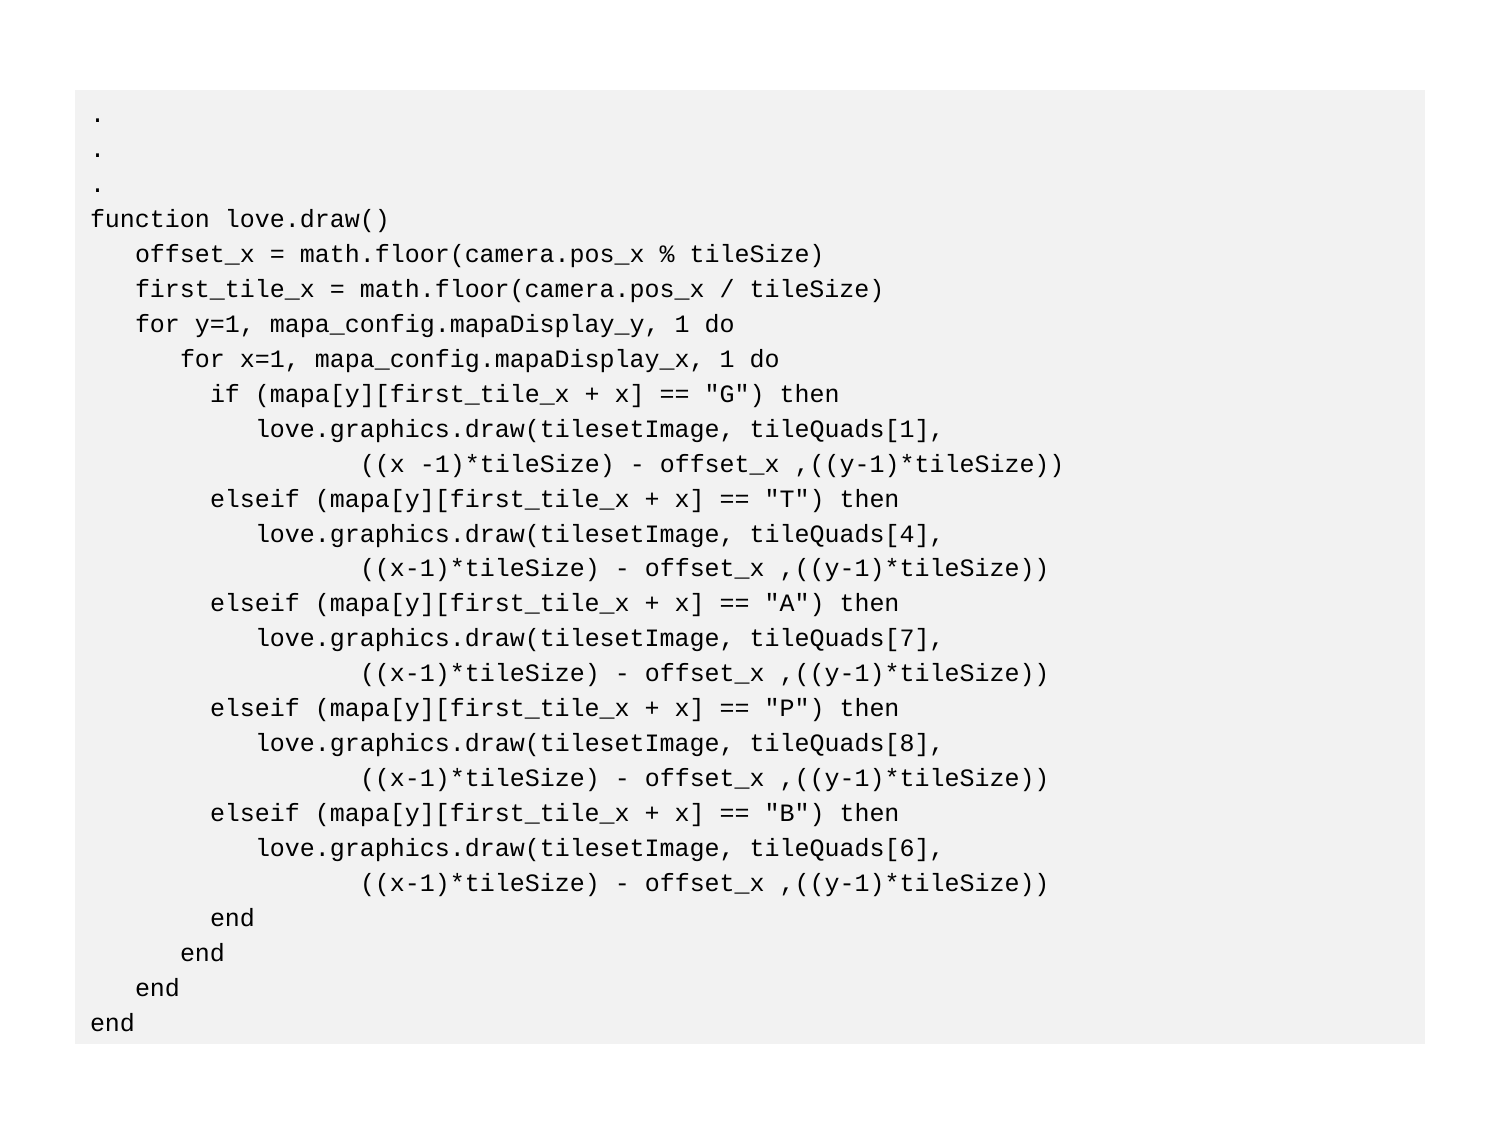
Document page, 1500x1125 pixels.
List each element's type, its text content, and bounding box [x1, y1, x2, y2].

list . . . function love.draw() offset_x = math.floor(camera.pos_x % tileSize) first_tile_x = math.floor(camera.pos_x / tileSize) for y=1, mapa_config.mapaDisplay_y, 1 do for x=1, mapa_config.mapaDisplay_x, 1 do if (mapa[y][first_tile_x + x] == "G") then love.graphics.draw(tilesetImage, tileQuads[1], ((x -1)*tileSize) - offset_x ,((y-1)*tileSize)) elseif (mapa[y][first_tile_x + x] == "T") then love.graphics.draw(tilesetImage, tileQuads[4], ((x-1)*tileSize) - offset_x ,((y-1)*tileSize)) elseif (mapa[y][first_tile_x + x] == "A") then love.graphics.draw(tilesetImage, tileQuads[7], ((x-1)*tileSize) - offset_x ,((y-1)*tileSize)) elseif (mapa[y][first_tile_x + x] == "P") then love.graphics.draw(tilesetImage, tileQuads[8], ((x-1)*tileSize) - offset_x ,((y-1)*tileSize)) elseif (mapa[y][first_tile_x + x] == "B") then love.graphics.draw(tilesetImage, tileQuads[6], ((x-1)*tileSize) - offset_x ,((y-1)*tileSize)) end end end end [75, 90, 1425, 1044]
